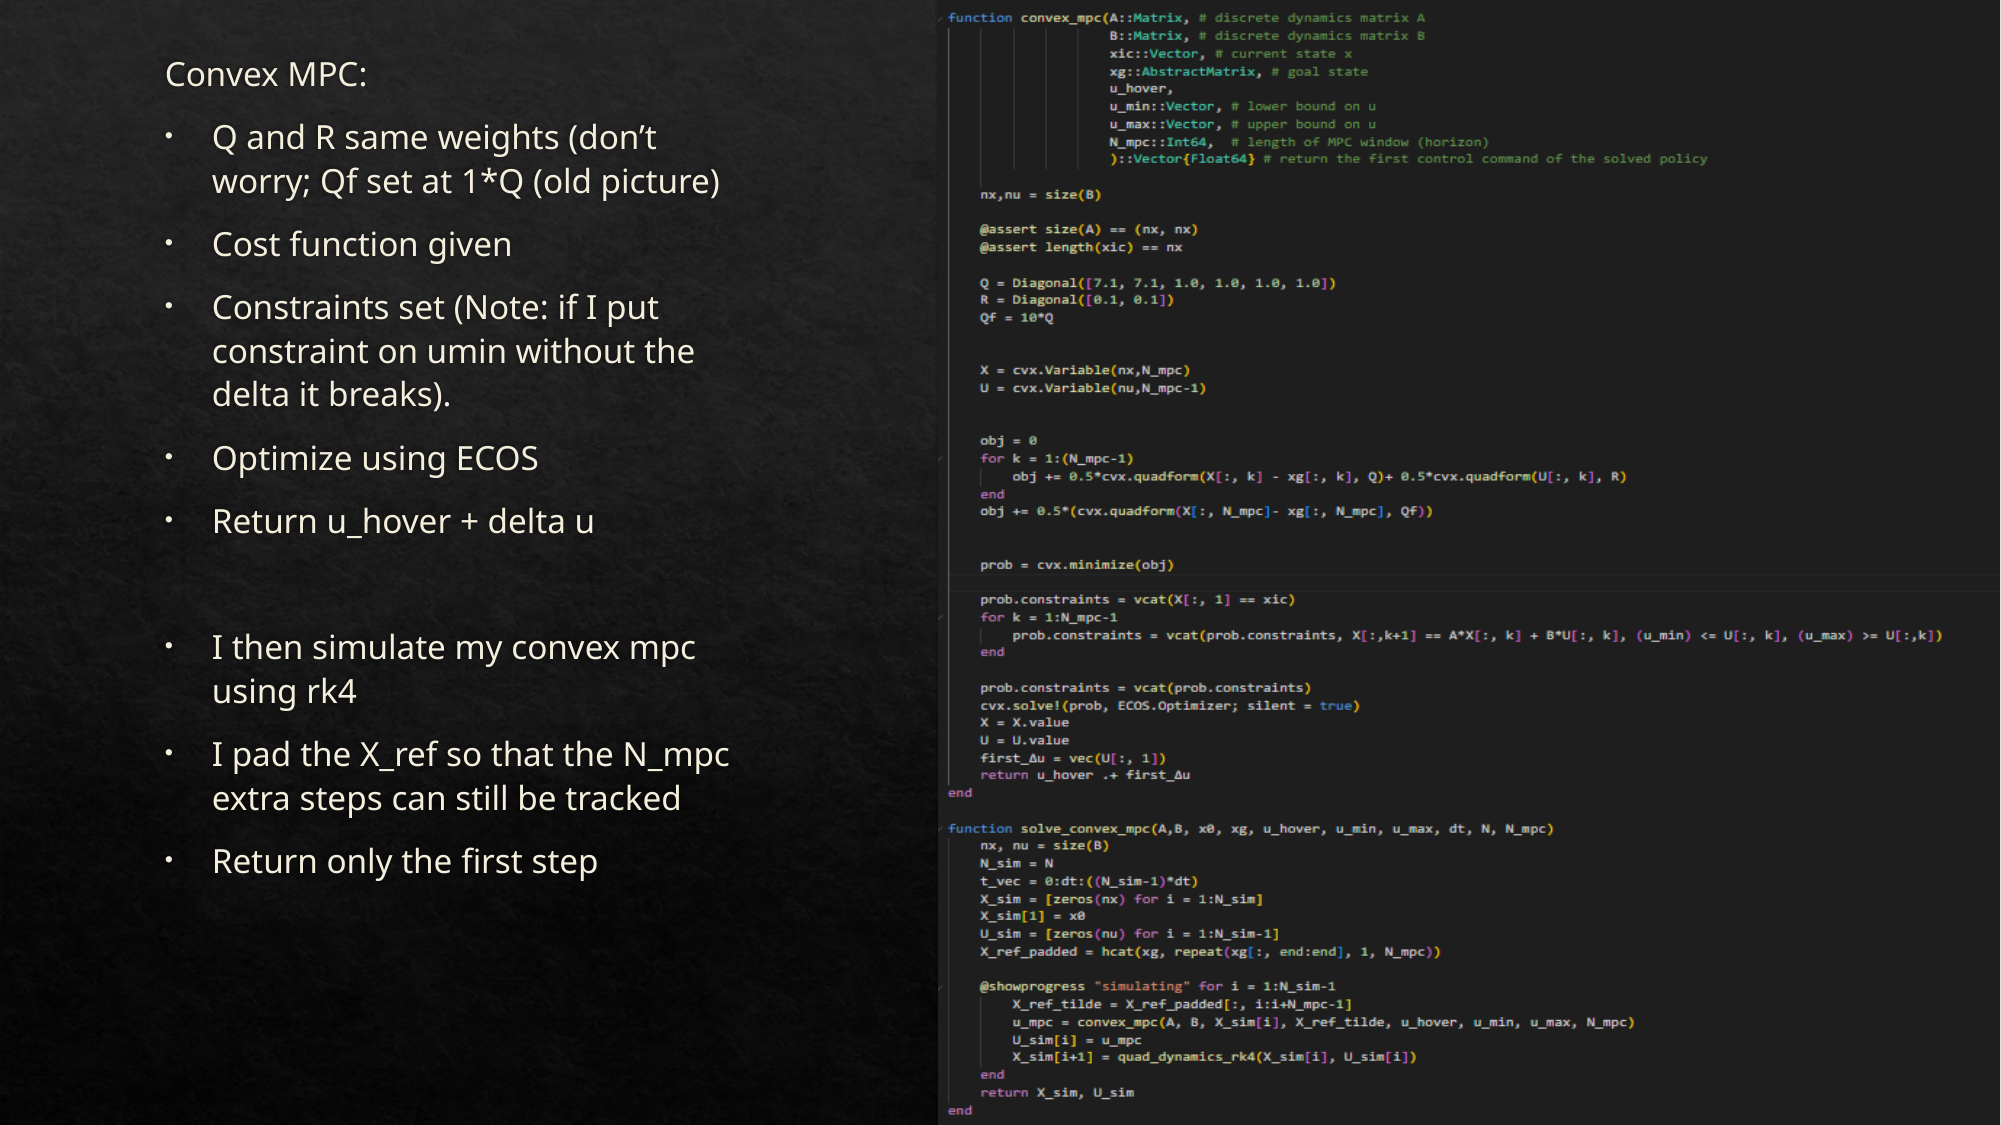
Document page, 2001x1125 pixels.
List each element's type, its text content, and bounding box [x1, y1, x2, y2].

list Convex MPC: Q and R same weights (don’t worry; Qf set at 1*Q (old picture) Cost function given Constraints set (Note: if I put constraint on umin without the delta it breaks). Optimize using ECOS Return u_hover + delta u I then simulate my convex mpc using rk4 I pad the X_ref so that the N_mpc extra steps can still be tracked Return only the first step [149, 41, 758, 992]
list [938, 0, 2000, 1125]
